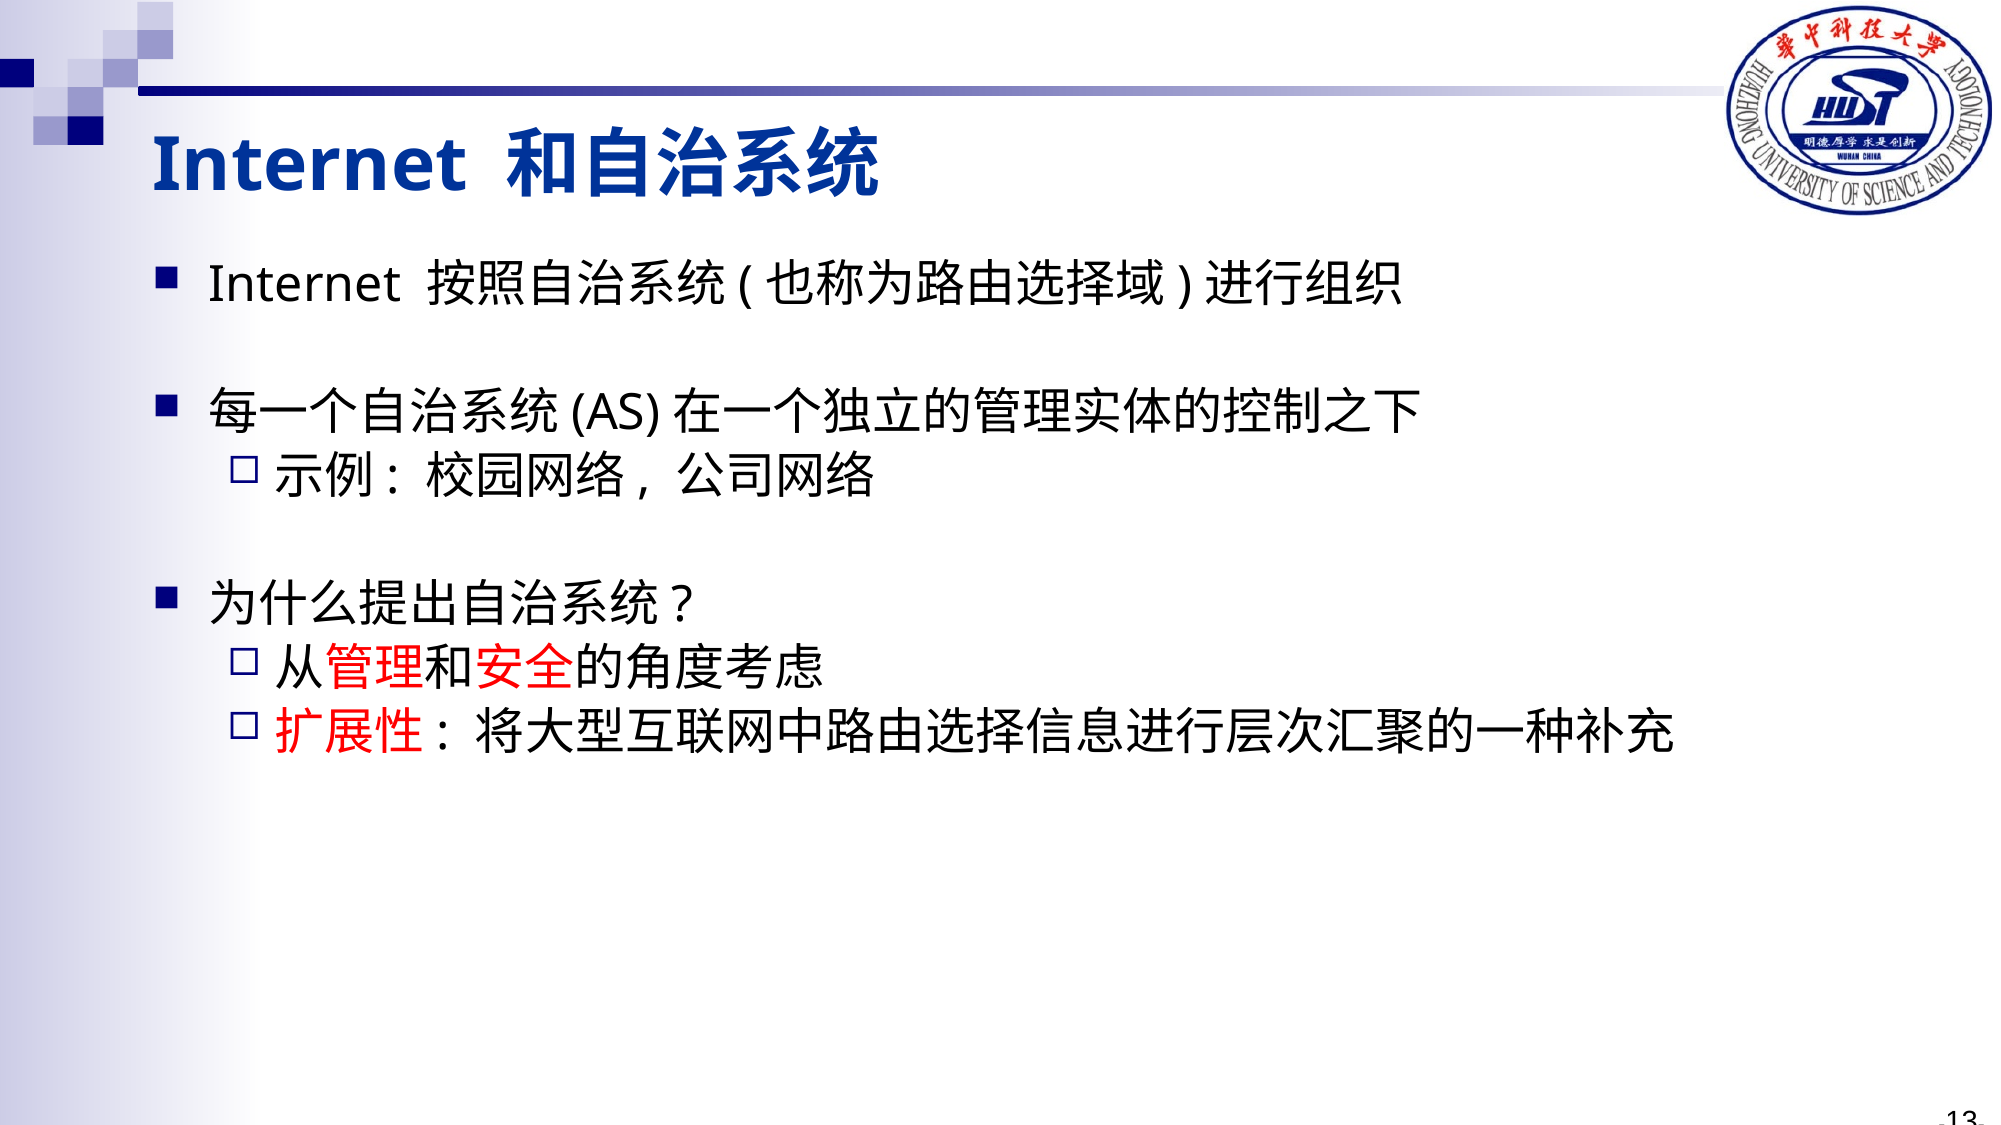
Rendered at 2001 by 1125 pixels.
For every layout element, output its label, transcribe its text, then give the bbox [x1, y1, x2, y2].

slide_number -- [1533, 1070, 2000, 1125]
title Internet 和自治系统 [137, 101, 1788, 219]
picture [1724, 1, 1993, 219]
list Internet 按照自治系统(也称为路由选择域)进行组织 每一个自治系统(AS)在一个独立的管理实体的控制之下 示例: 校园网络, 公司网络 为什么提出自治系统? 从管理和安全的角度考虑 扩展性: 将大型互联网中路由选择信息进行层次汇聚的一种补充 [137, 251, 1804, 870]
